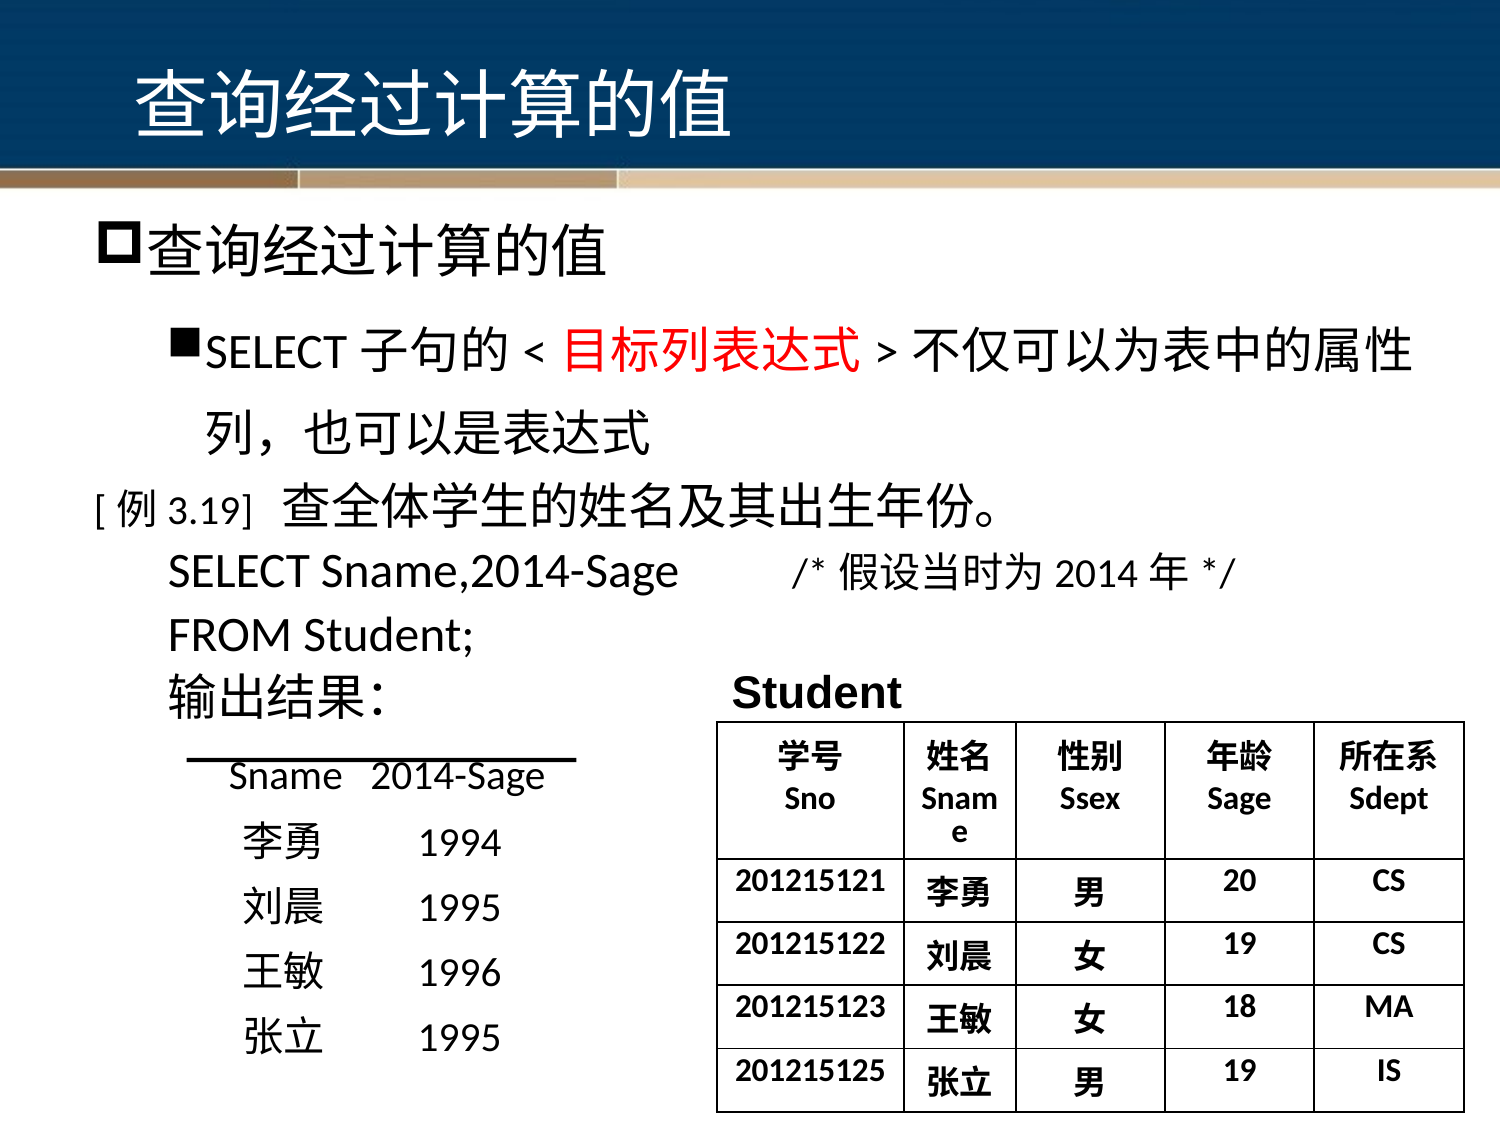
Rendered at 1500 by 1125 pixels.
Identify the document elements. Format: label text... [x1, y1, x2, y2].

table_cell 19 [1166, 1049, 1313, 1111]
table_cell 19 [1166, 923, 1313, 984]
table_cell 男 [1017, 1049, 1164, 1111]
table_cell 201215125 [718, 1049, 903, 1111]
table_cell 王敏 [905, 986, 1015, 1048]
table_header 所在系 Sdept [1315, 723, 1463, 858]
table_cell 男 [1017, 860, 1164, 921]
table_cell 201215122 [718, 923, 903, 984]
table_cell 20 [1166, 860, 1313, 921]
table_cell CS [1315, 860, 1463, 921]
list 查询经过计算的值 SELECT子句的<目标列表达式>不仅可以为表中的属性列，也可以是表达式 [例3.19] 查全体学生的姓名及其出生年份。 SELECT Sname,2014-Sage /*假设当时为2014年*/ FROM Student; 输出结果： Sname 2014-Sage 李勇 1994 刘晨 1995 王敏 1996 张立 1995 [78, 180, 1429, 1071]
table_cell 李勇 [905, 860, 1015, 921]
table_cell 刘晨 [905, 923, 1015, 984]
table_cell MA [1315, 986, 1463, 1048]
text_box Student [735, 640, 886, 721]
table_cell 201215121 [718, 860, 903, 921]
table_cell IS [1315, 1049, 1463, 1111]
table_cell 201215123 [718, 986, 903, 1048]
table_cell 张立 [905, 1049, 1015, 1111]
table_cell 女 [1017, 986, 1164, 1048]
table_header 年龄 Sage [1166, 723, 1313, 858]
table_cell 女 [1017, 923, 1164, 984]
table_cell CS [1315, 923, 1463, 984]
table_header 学号 Sno [718, 723, 903, 858]
table_header 姓名 Sname [905, 723, 1015, 858]
title 查询经过计算的值 [118, 0, 1413, 218]
picture [0, 0, 1500, 1125]
table_cell 18 [1166, 986, 1313, 1048]
table_header 性别 Ssex [1017, 723, 1164, 858]
